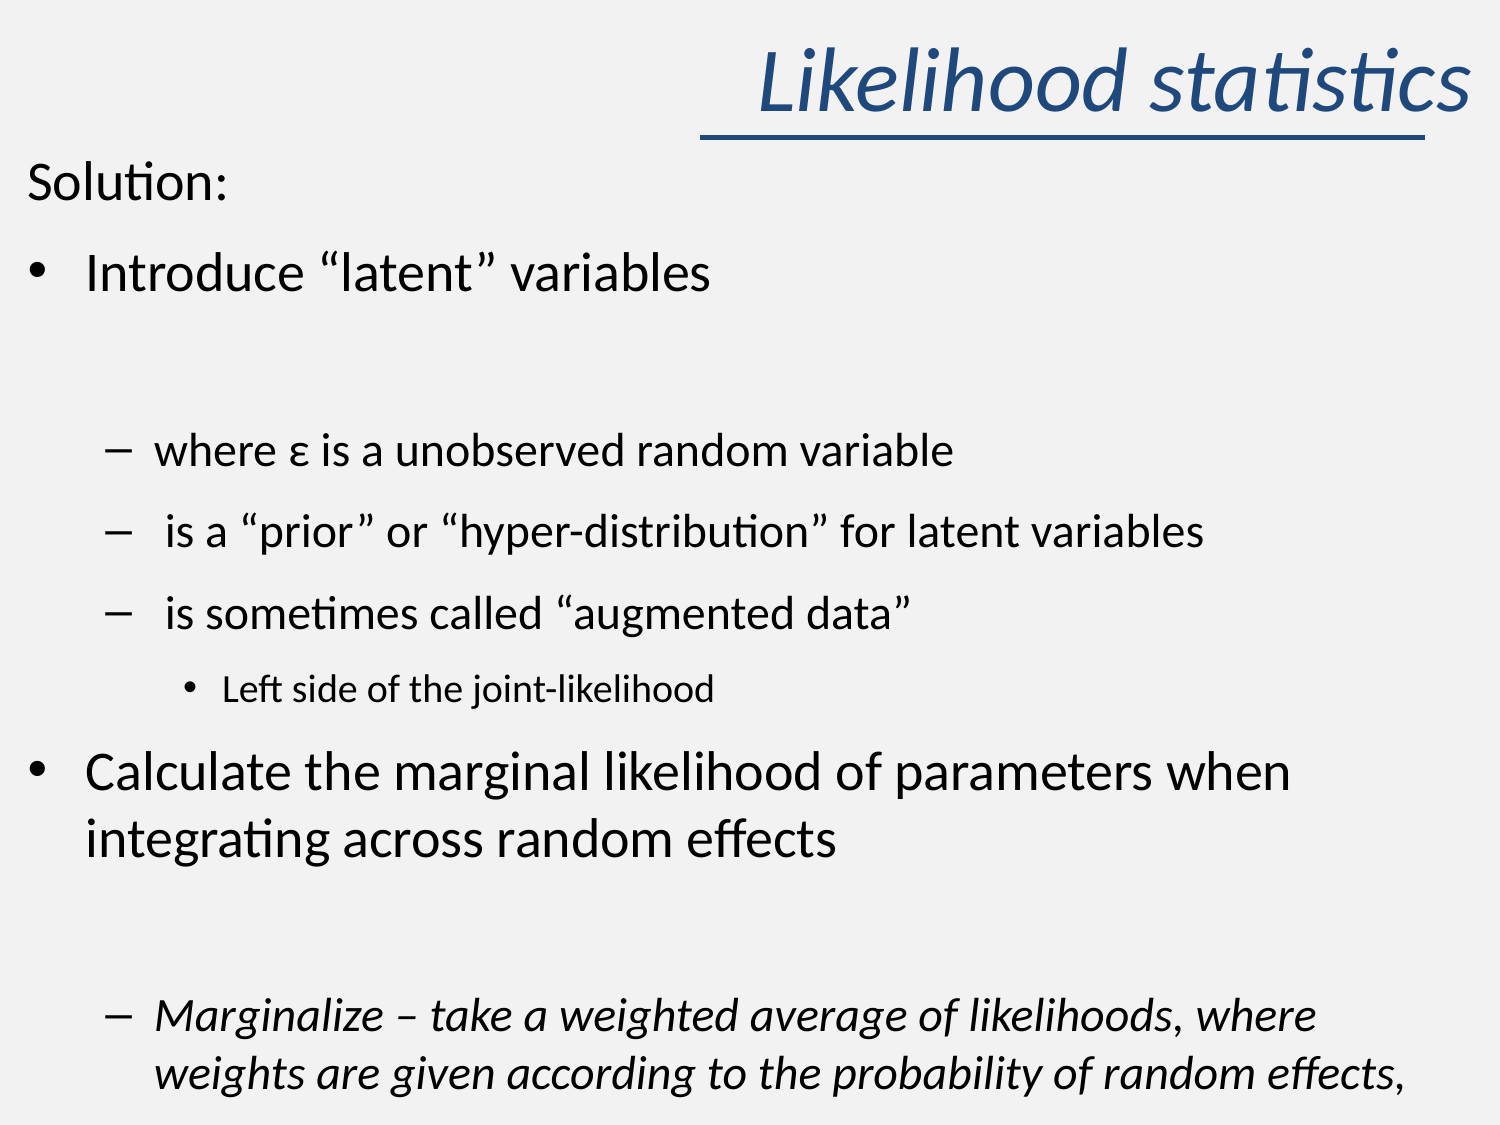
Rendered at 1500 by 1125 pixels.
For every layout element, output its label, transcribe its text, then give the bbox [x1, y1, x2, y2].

title Likelihood statistics [12, 0, 1488, 150]
